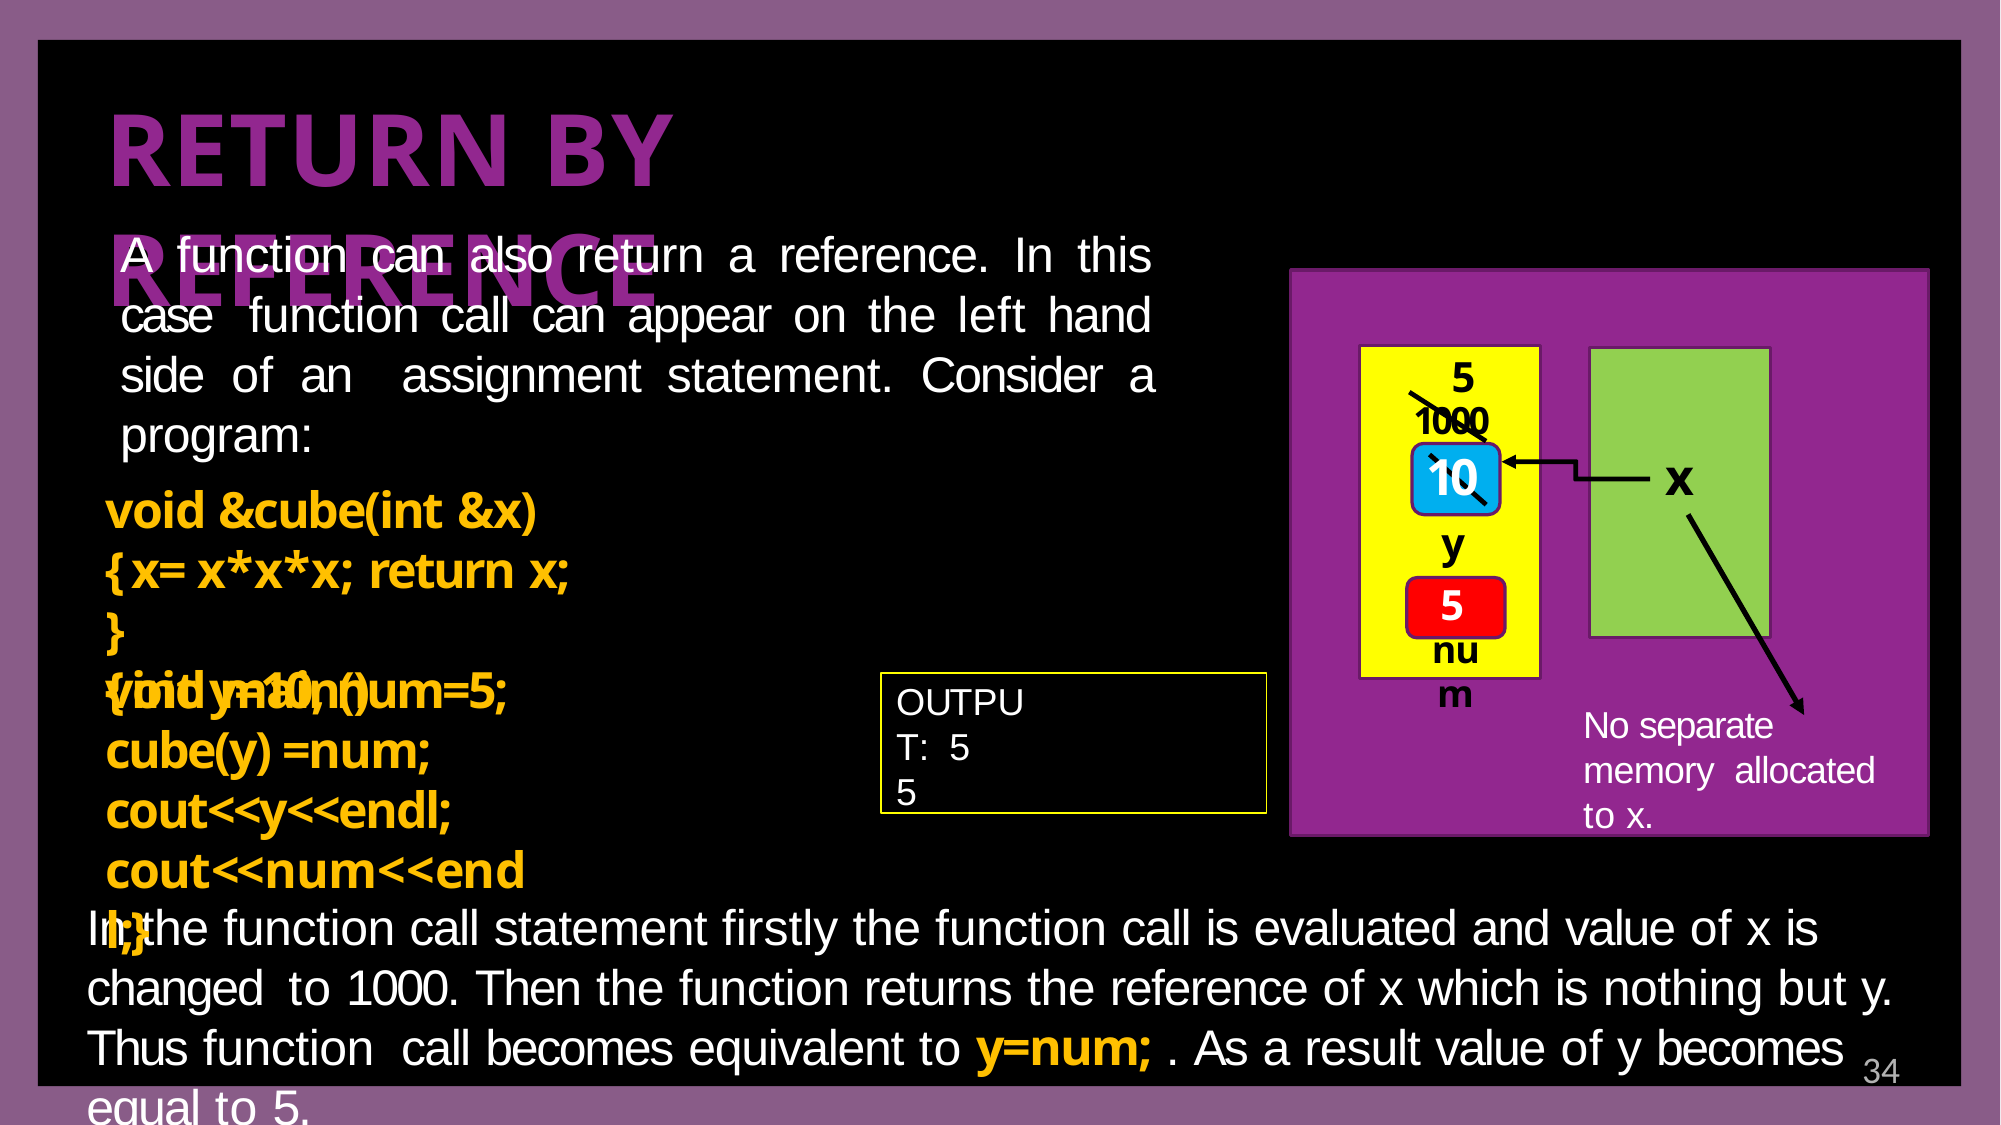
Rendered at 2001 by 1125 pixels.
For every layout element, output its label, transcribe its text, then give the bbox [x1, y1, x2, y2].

text_box A function can also return a reference. In this case function call can appear on the left hand side of an assignment statement. Consider a program: void &cube(int &x) { x= x*x*x; return x; } void main() [103, 220, 1154, 719]
text_box OUTPUT: 5 5 [880, 672, 1267, 813]
title RETURN BY REFERENCE [103, 84, 1193, 327]
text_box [1288, 268, 1931, 838]
text_box In the function call statement firstly the function call is evaluated and value of x is changed to 1000. Then the function returns the reference of x which is nothing but y. Thus function call becomes equivalent to y=num; . As a result value of y becomes equal to 5. [84, 893, 1938, 1125]
slide_number 34 [1440, 1046, 1900, 1103]
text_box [1404, 389, 1507, 640]
text_box { int y=10, num=5; cube(y) =num; cout<<y<<endl; cout<<num<<endl;} [103, 656, 532, 959]
